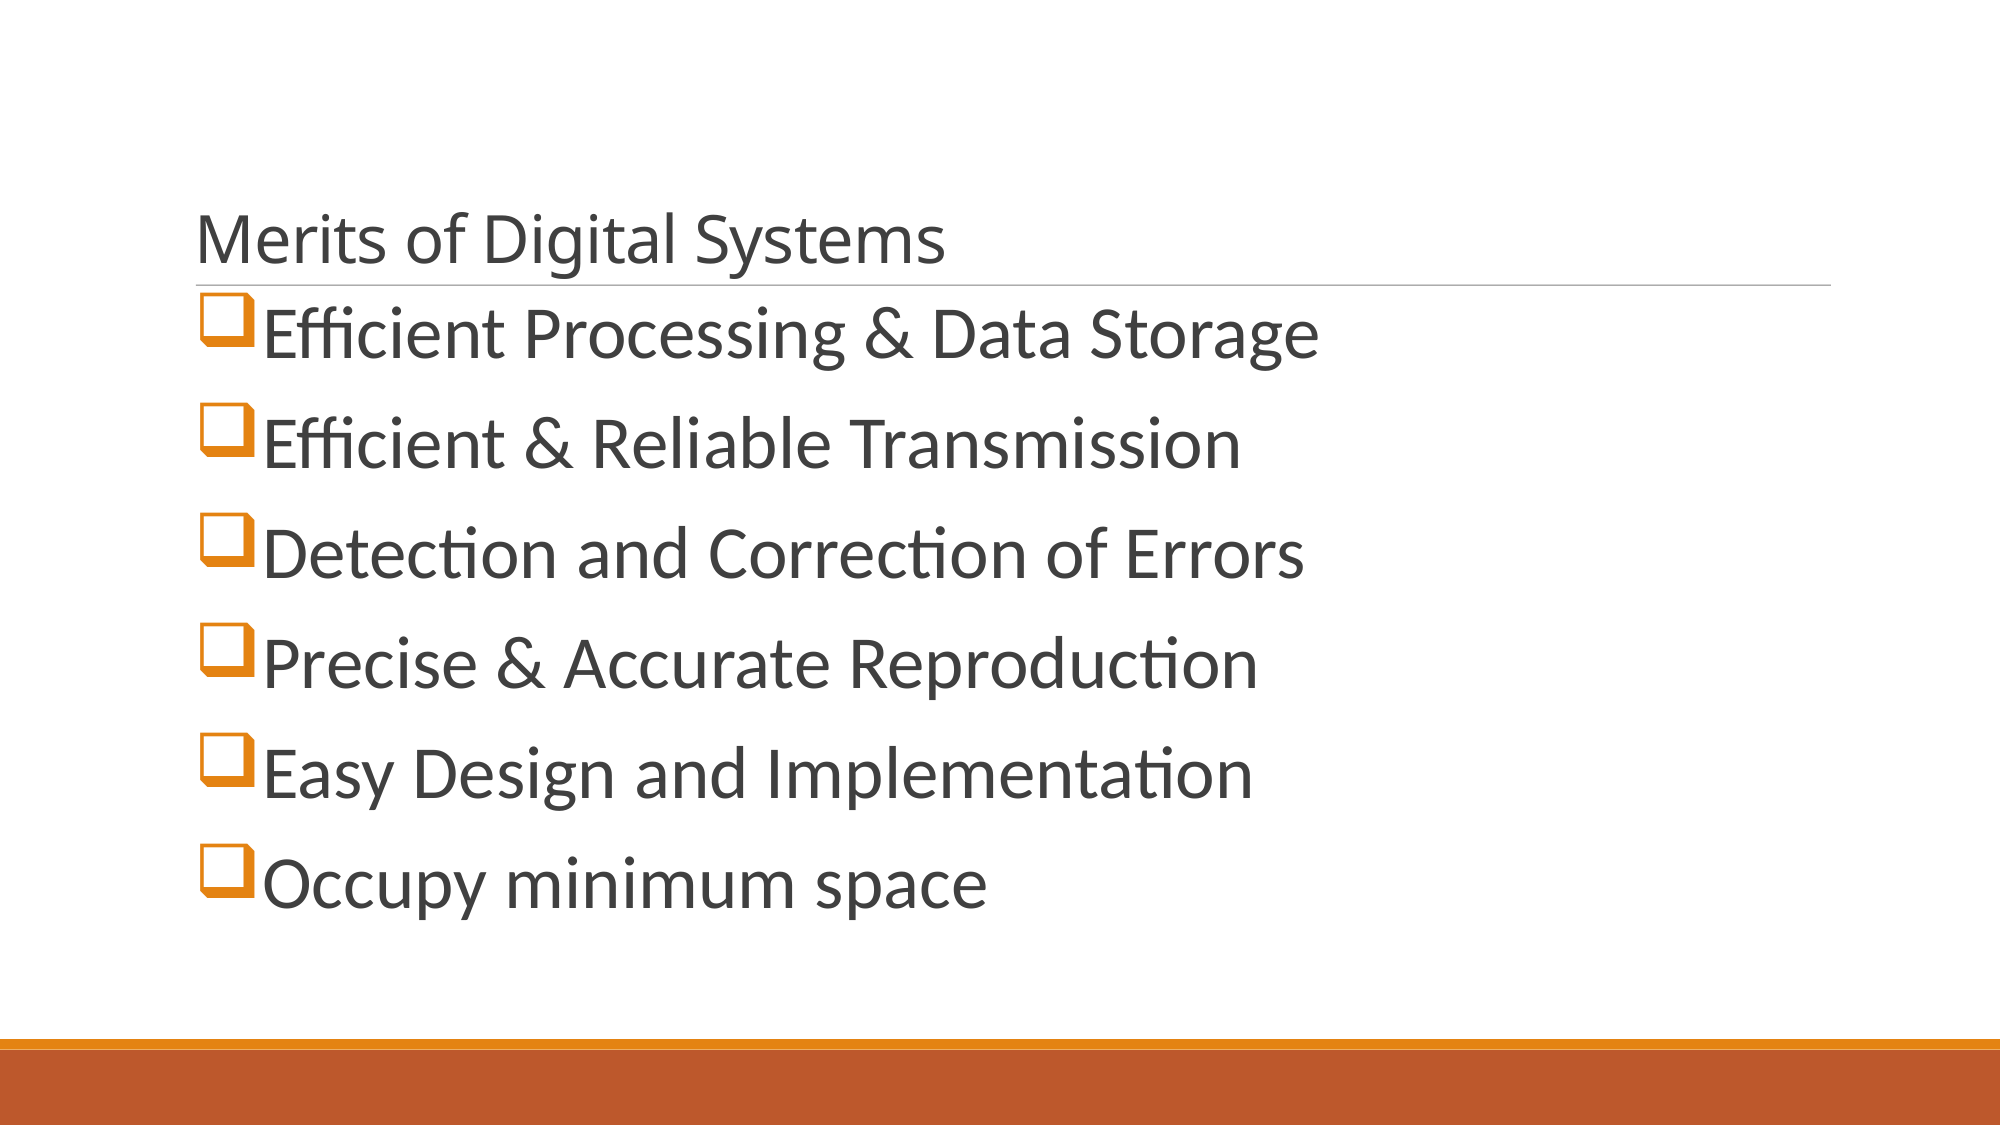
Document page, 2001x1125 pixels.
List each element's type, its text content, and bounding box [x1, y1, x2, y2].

text_box Efficient Processing & Data Storage Efficient & Reliable Transmission Detection and Correction of Errors Precise & Accurate Reproduction Easy Design and Implementation Occupy minimum space [194, 286, 1545, 1037]
text_box Merits of Digital Systems [180, 47, 1830, 285]
